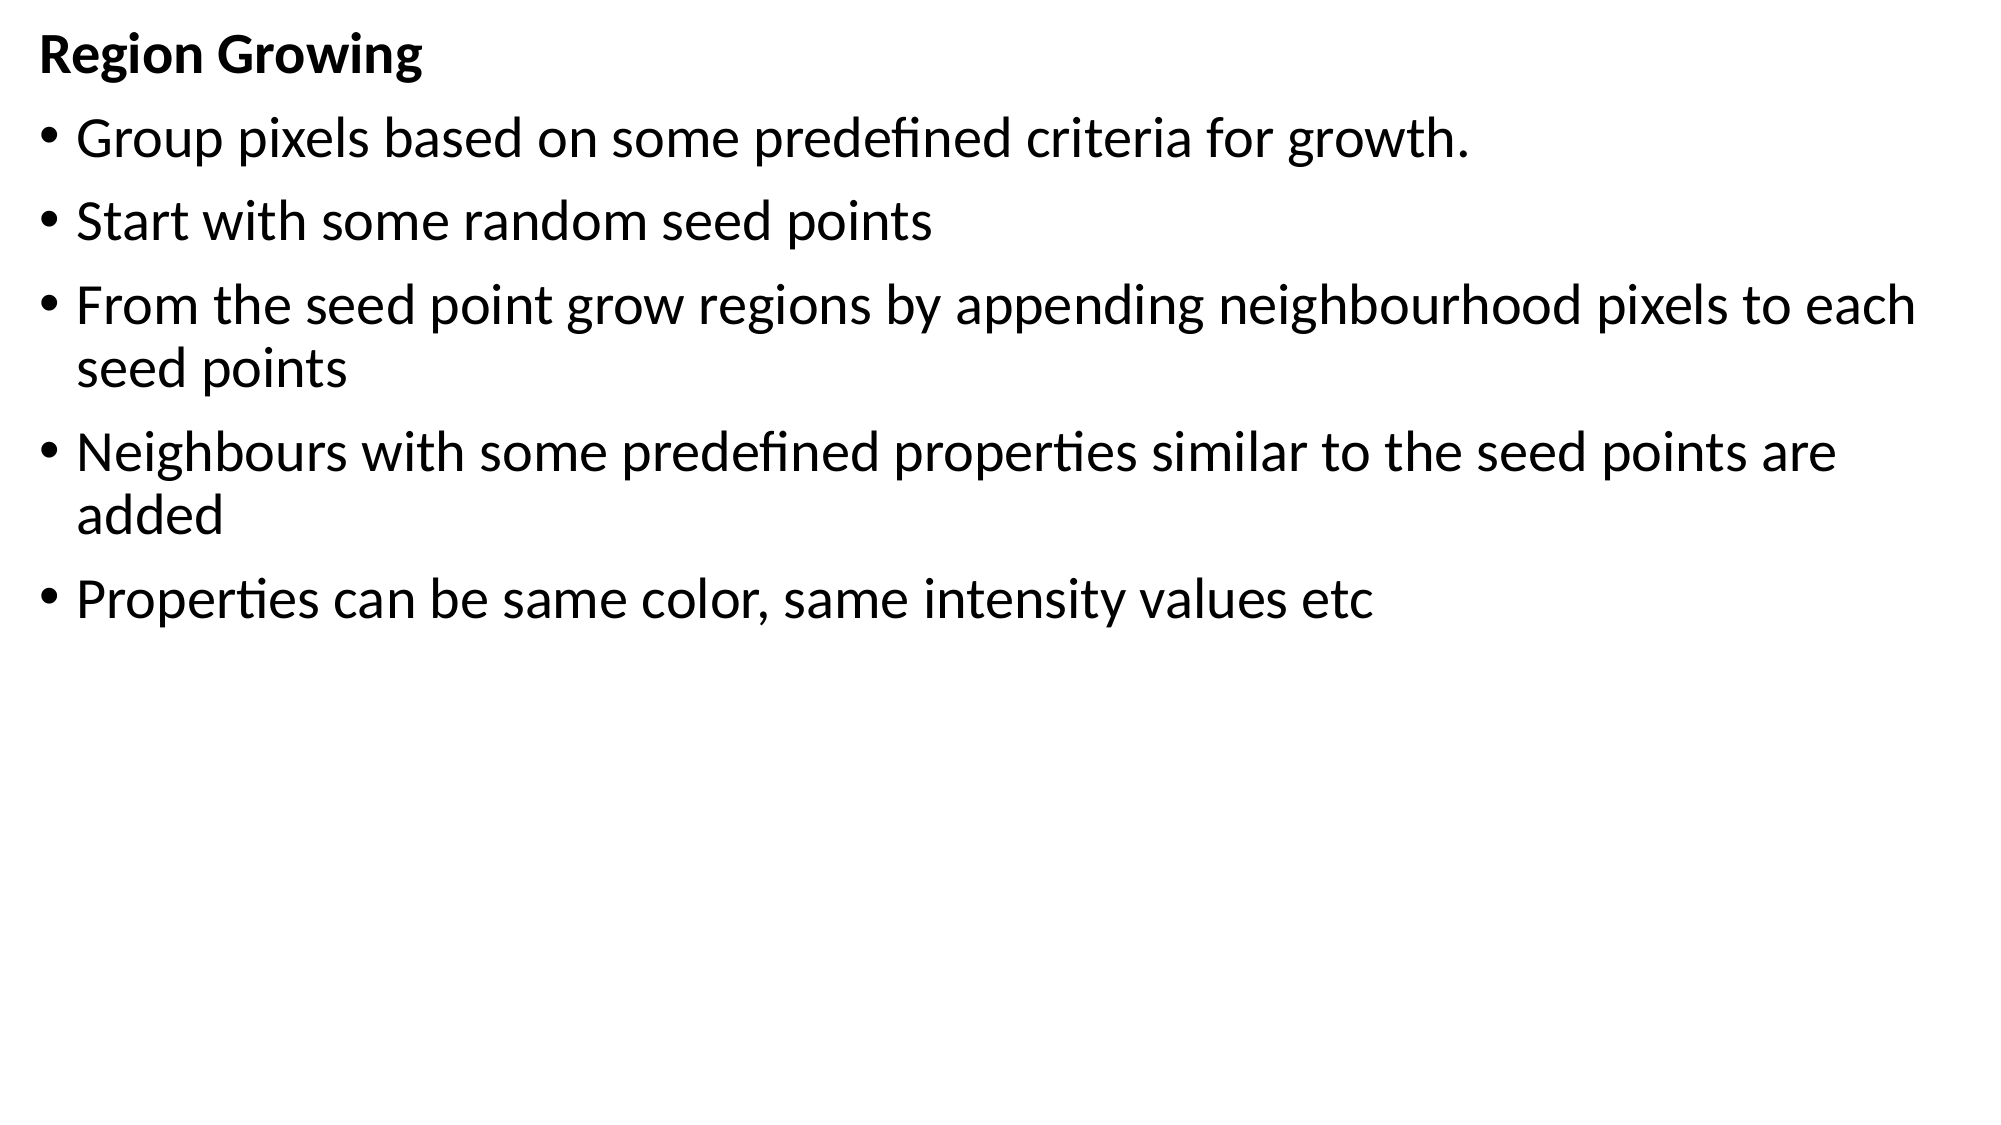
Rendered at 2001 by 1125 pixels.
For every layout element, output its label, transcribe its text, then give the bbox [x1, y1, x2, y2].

list Region Growing Group pixels based on some predefined criteria for growth. Start with some random seed points From the seed point grow regions by appending neighbourhood pixels to each seed points Neighbours with some predefined properties similar to the seed points are added Properties can be same color, same intensity values etc [24, 15, 1962, 1092]
